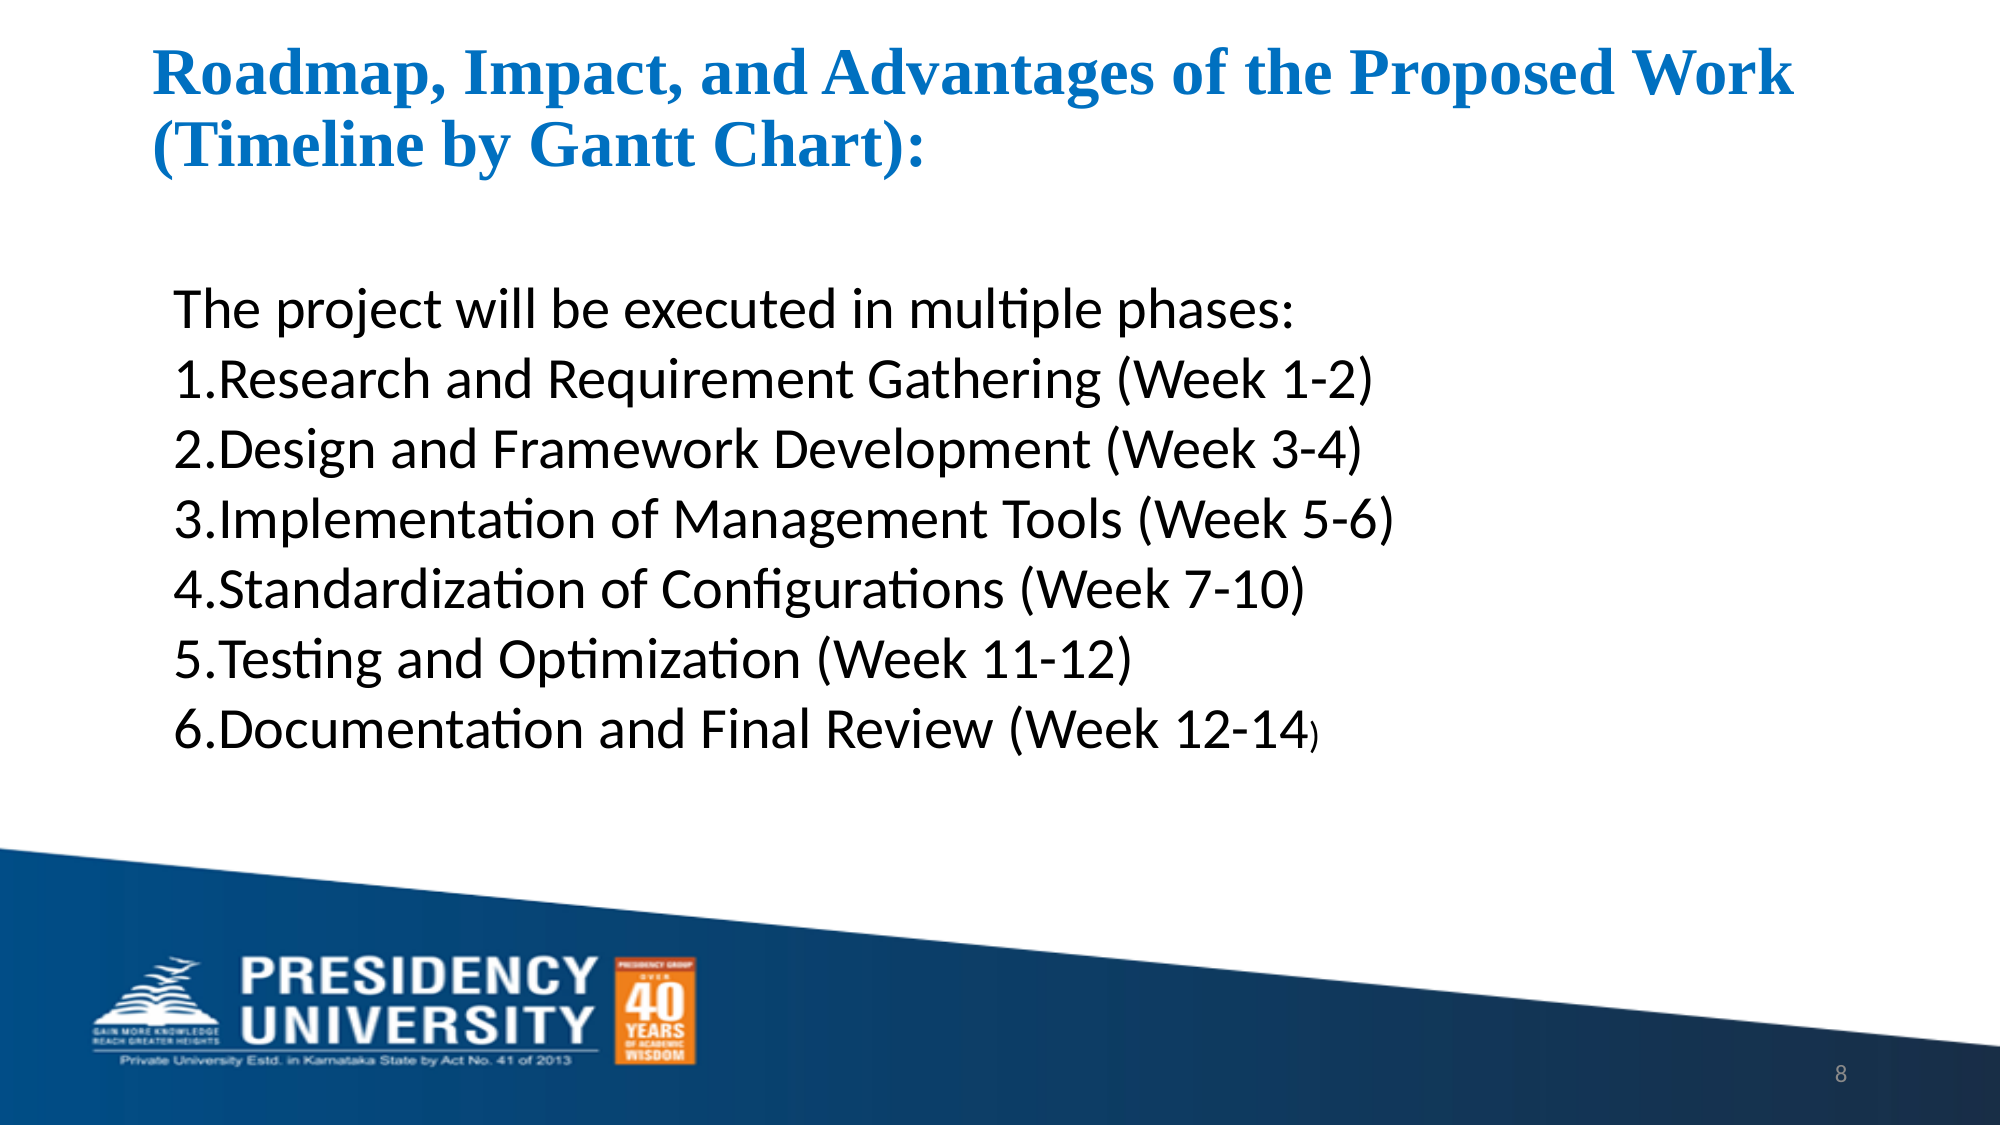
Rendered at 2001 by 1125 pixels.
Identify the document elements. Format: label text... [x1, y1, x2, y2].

title Roadmap, Impact, and Advantages of the Proposed Work (Timeline by Gantt Chart): [137, 59, 1863, 157]
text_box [137, 157, 1863, 865]
picture [0, 157, 2000, 1125]
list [137, 865, 1863, 1014]
slide_number 8 [1412, 1042, 1863, 1103]
